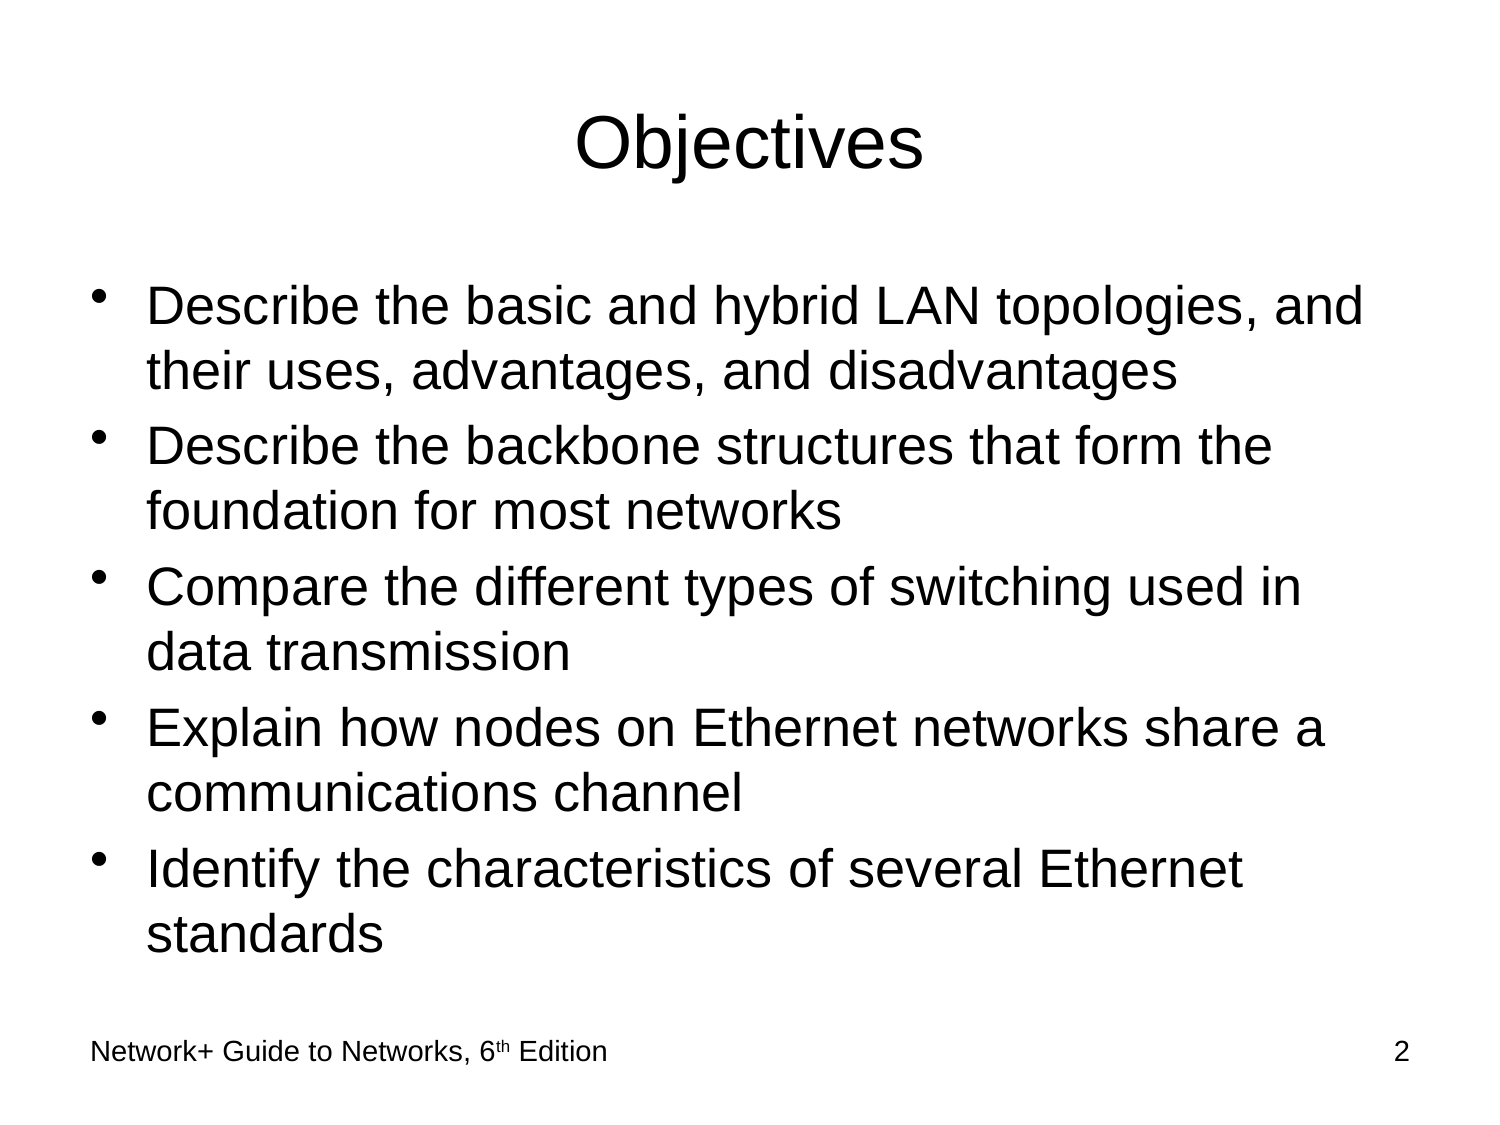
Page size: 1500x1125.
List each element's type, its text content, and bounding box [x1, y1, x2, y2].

title Objectives [75, 45, 1425, 233]
footer Network+ Guide to Networks, 6th Edition [74, 1024, 988, 1103]
list Describe the basic and hybrid LAN topologies, and their uses, advantages, and disadvantages Describe the backbone structures that form the foundation for most networks Compare the different types of switching used in data transmission Explain how nodes on Ethernet networks share a communications channel Identify the characteristics of several Ethernet standards [75, 262, 1425, 1005]
slide_number 2 [1074, 1024, 1426, 1103]
